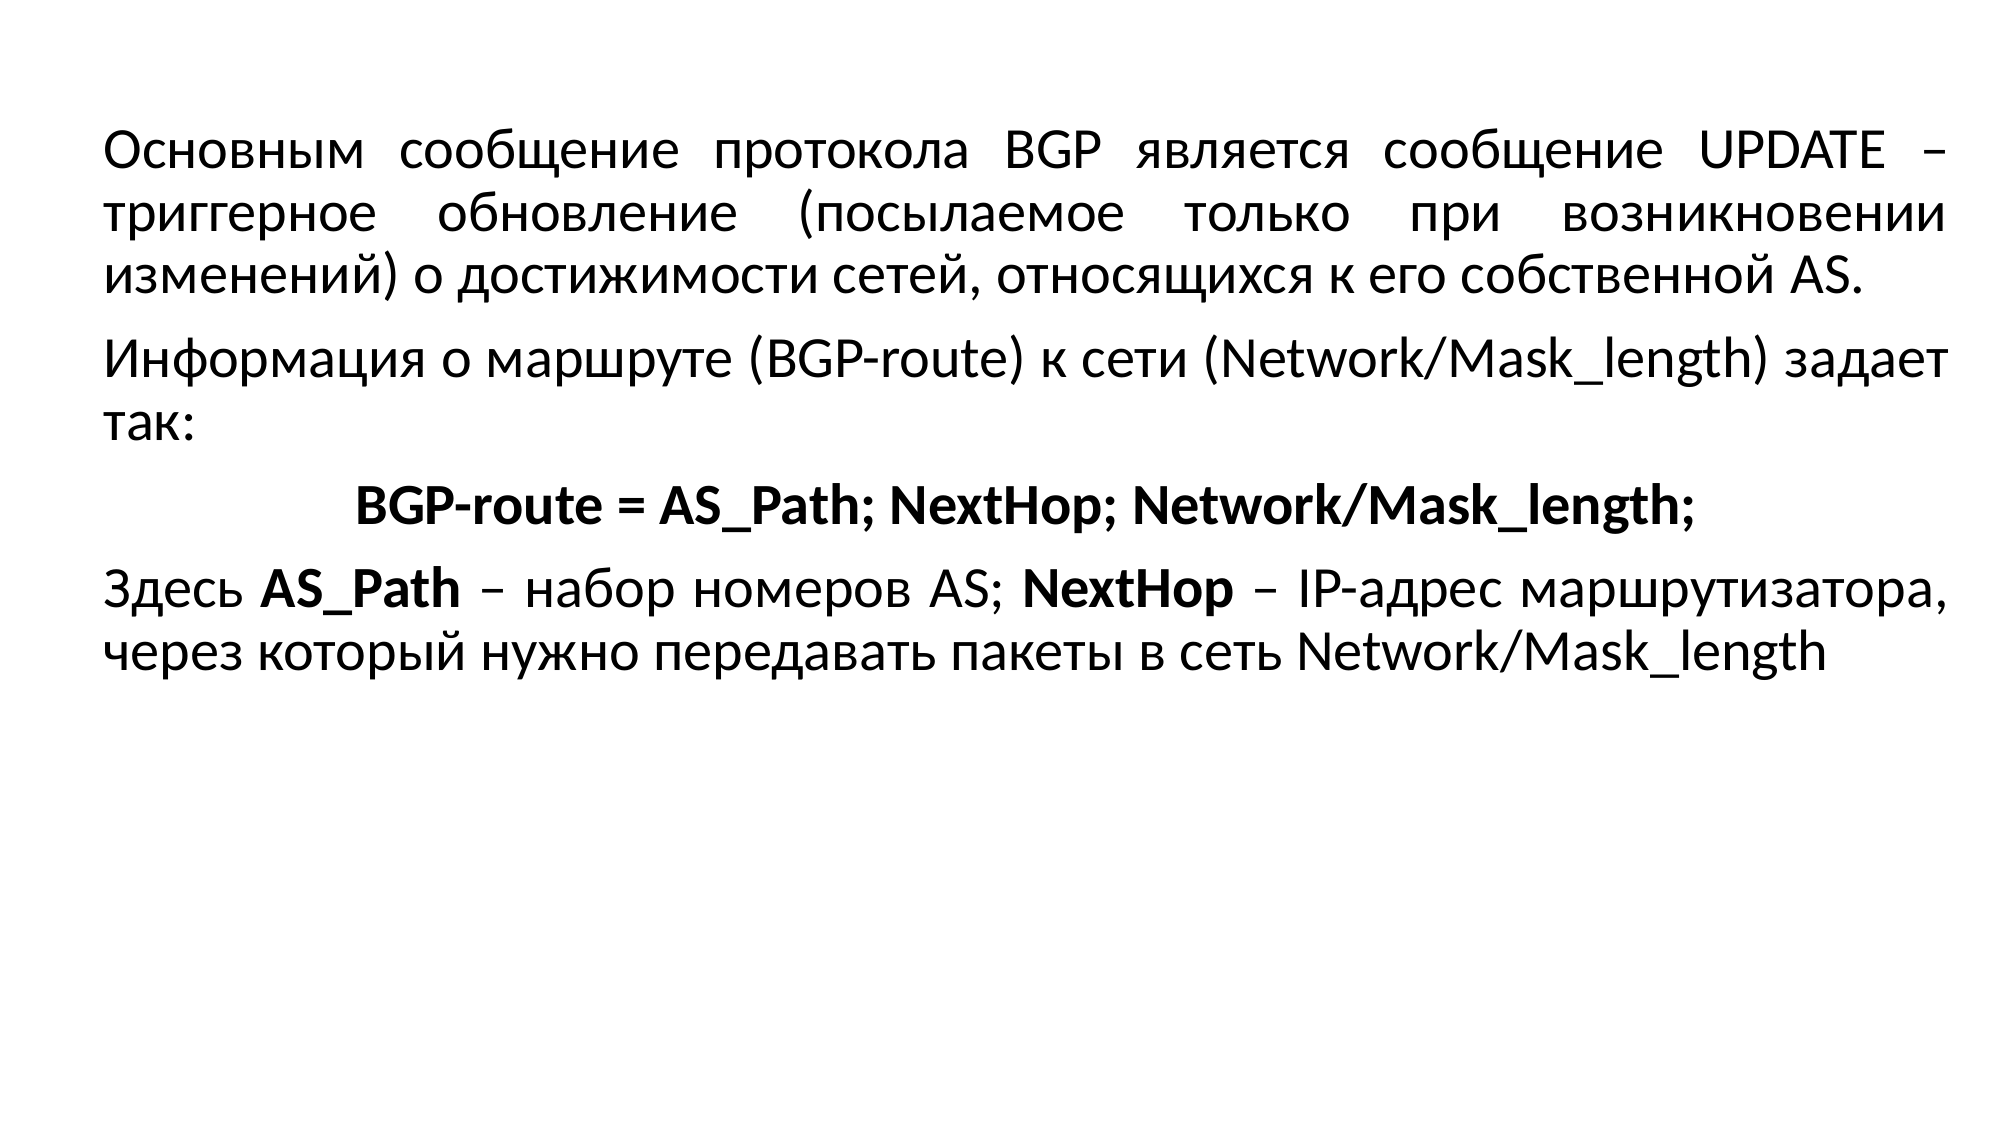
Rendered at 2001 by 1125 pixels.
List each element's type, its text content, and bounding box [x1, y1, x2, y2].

list Основным сообщение протокола BGP является сообщение UPDATE – триггерное обновление (посылаемое только при возникновении изменений) о достижимости сетей, относящихся к его собственной AS. Информация о маршруте (BGP-route) к сети (Network/Mask_length) задает так: BGP-route = AS_Path; NextHop; Network/Mask_length; Здесь AS_Path – набор номеров AS; NextHop – IP-адрес маршрутизатора, через который нужно передавать пакеты в сеть Network/Mask_length [88, 110, 1964, 1093]
